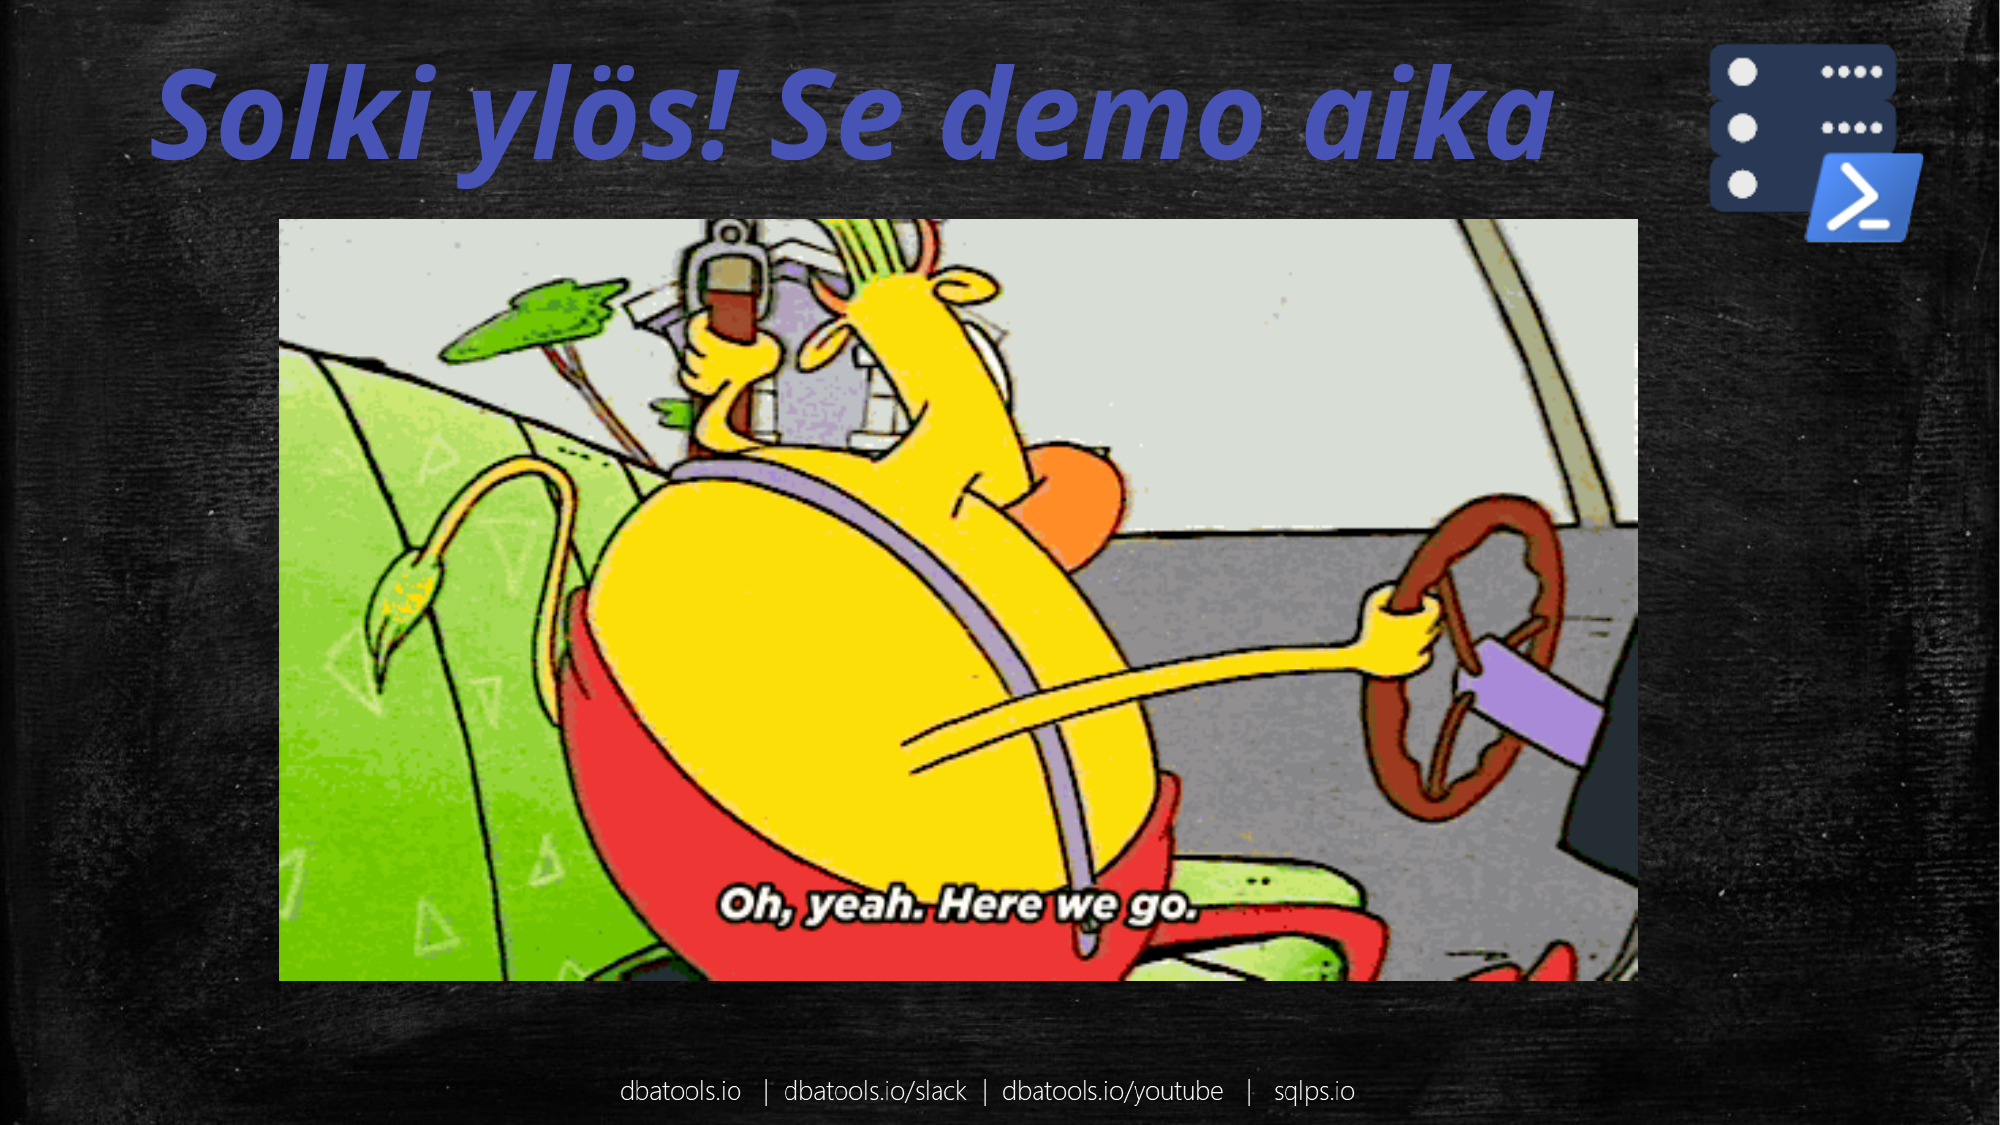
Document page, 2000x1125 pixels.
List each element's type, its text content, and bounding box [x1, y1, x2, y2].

picture [1672, 19, 1926, 273]
picture [0, 1066, 1987, 1123]
title Solki ylös! Se demo aika [90, 54, 1672, 185]
picture [279, 219, 1638, 981]
